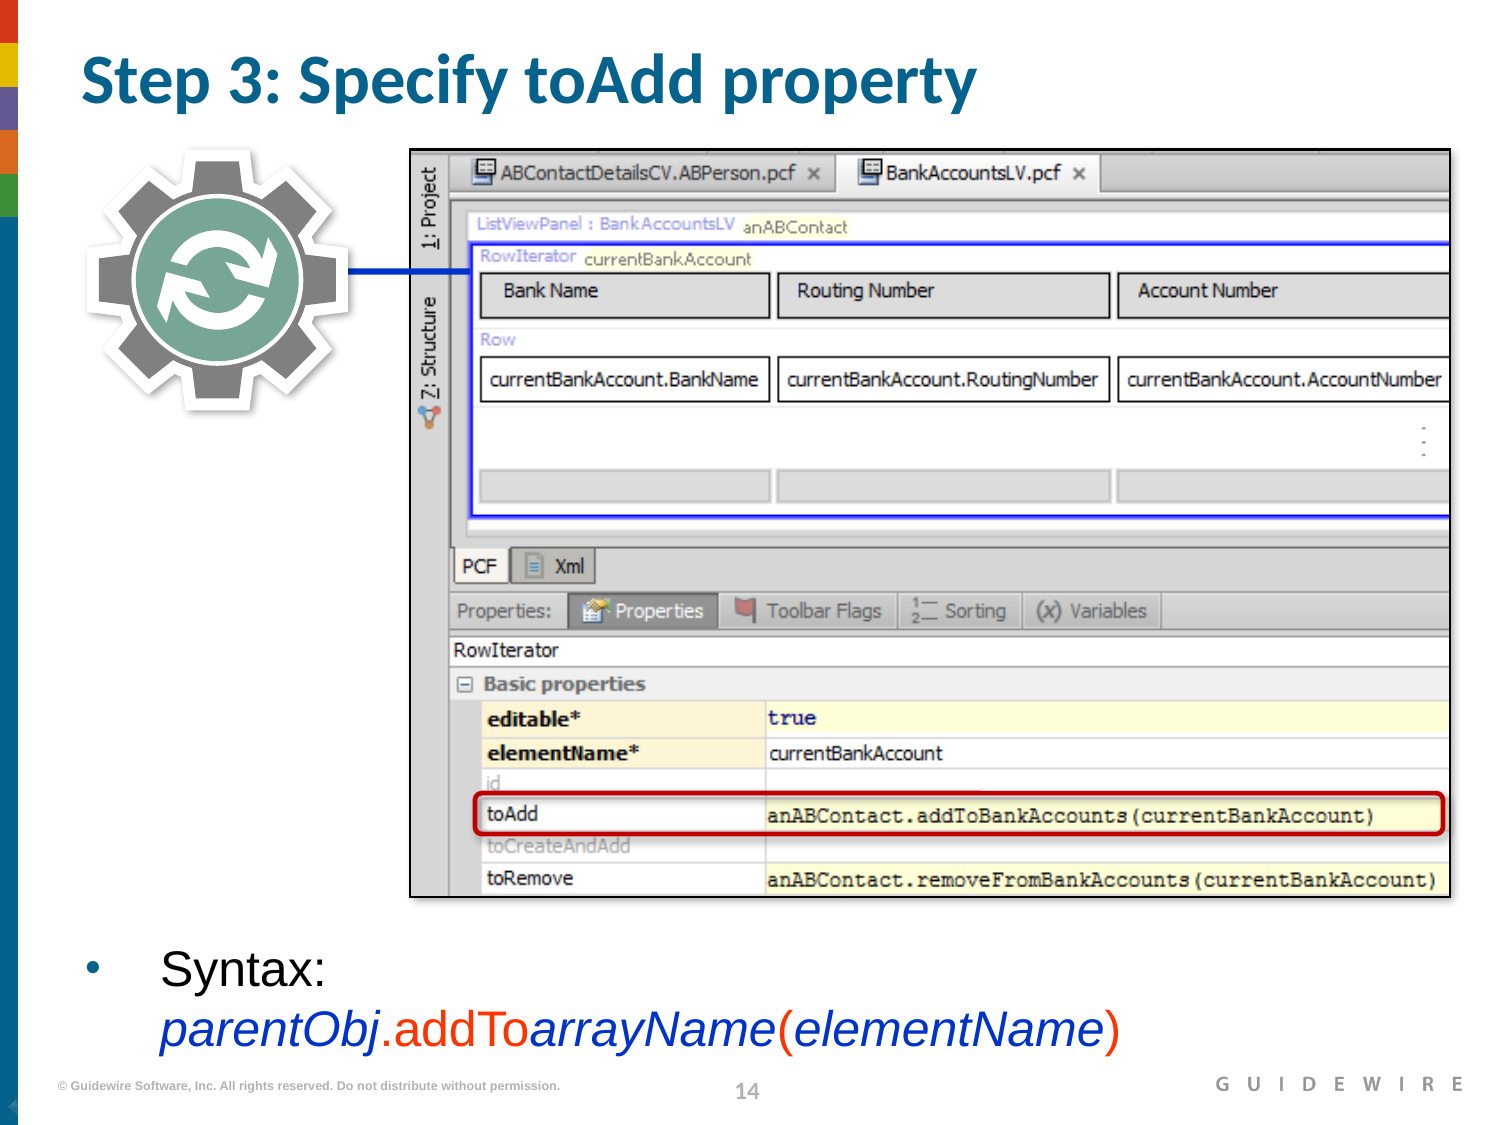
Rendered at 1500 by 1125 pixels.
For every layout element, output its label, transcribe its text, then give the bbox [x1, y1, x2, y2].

picture [85, 147, 350, 412]
picture [10, 1101, 18, 1111]
picture [410, 150, 1449, 897]
list Syntax: parentObj.addToarrayName(elementName) [85, 936, 1450, 1049]
picture [0, 0, 18, 216]
picture [1215, 1073, 1480, 1096]
title Step 3: Specify toAdd property [81, 19, 1446, 142]
